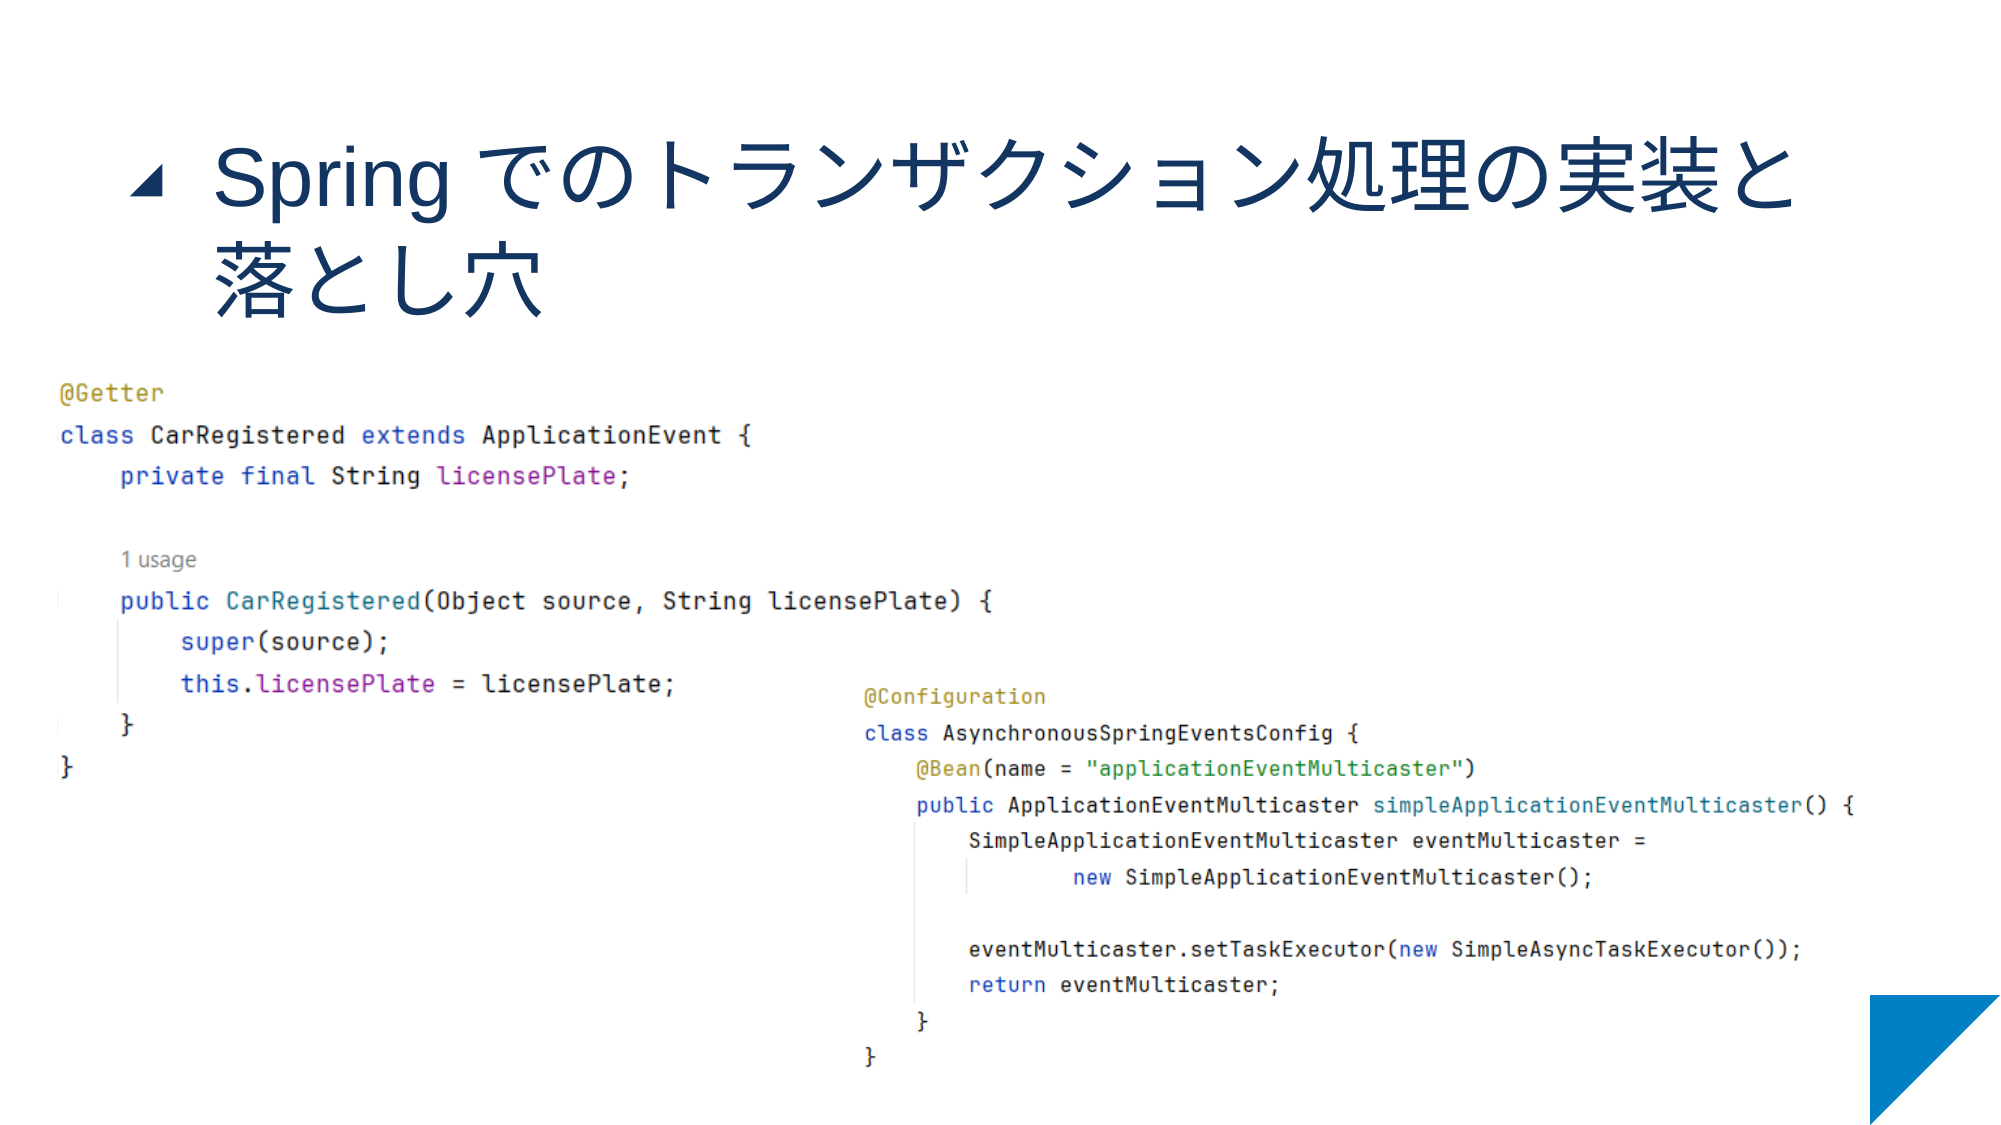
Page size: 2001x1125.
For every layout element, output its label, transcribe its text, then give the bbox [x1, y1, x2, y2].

picture [57, 370, 1862, 1076]
title Springでのトランザクション処理の実装と落とし穴 [212, 118, 1831, 331]
